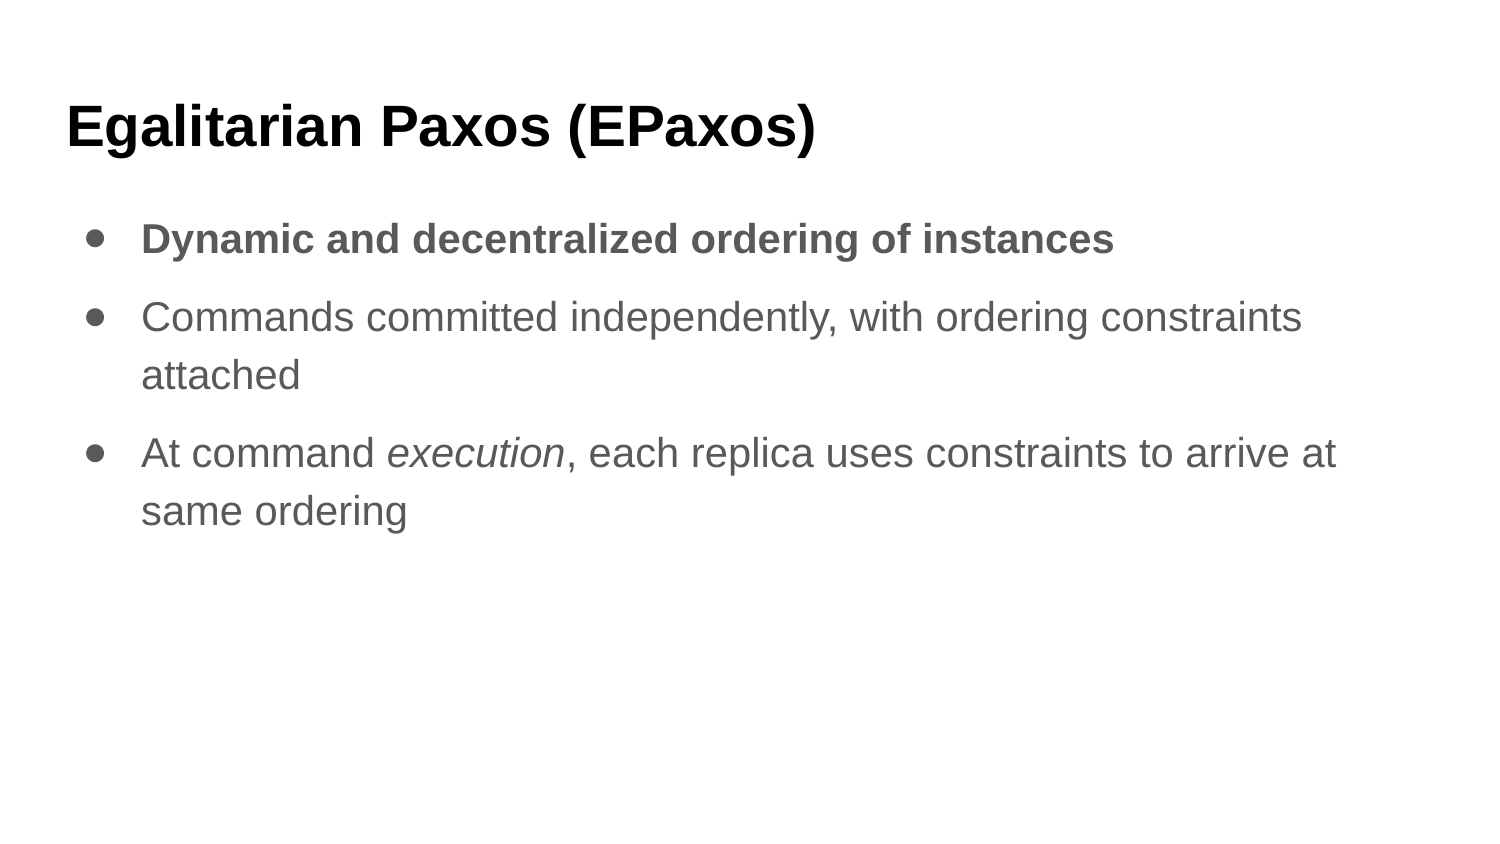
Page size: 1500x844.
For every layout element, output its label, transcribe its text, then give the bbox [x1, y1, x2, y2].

list Dynamic and decentralized ordering of instances Commands committed independently, with ordering constraints attached At command execution, each replica uses constraints to arrive at same ordering [51, 189, 1449, 762]
title Egalitarian Paxos (EPaxos) [51, 72, 1449, 167]
